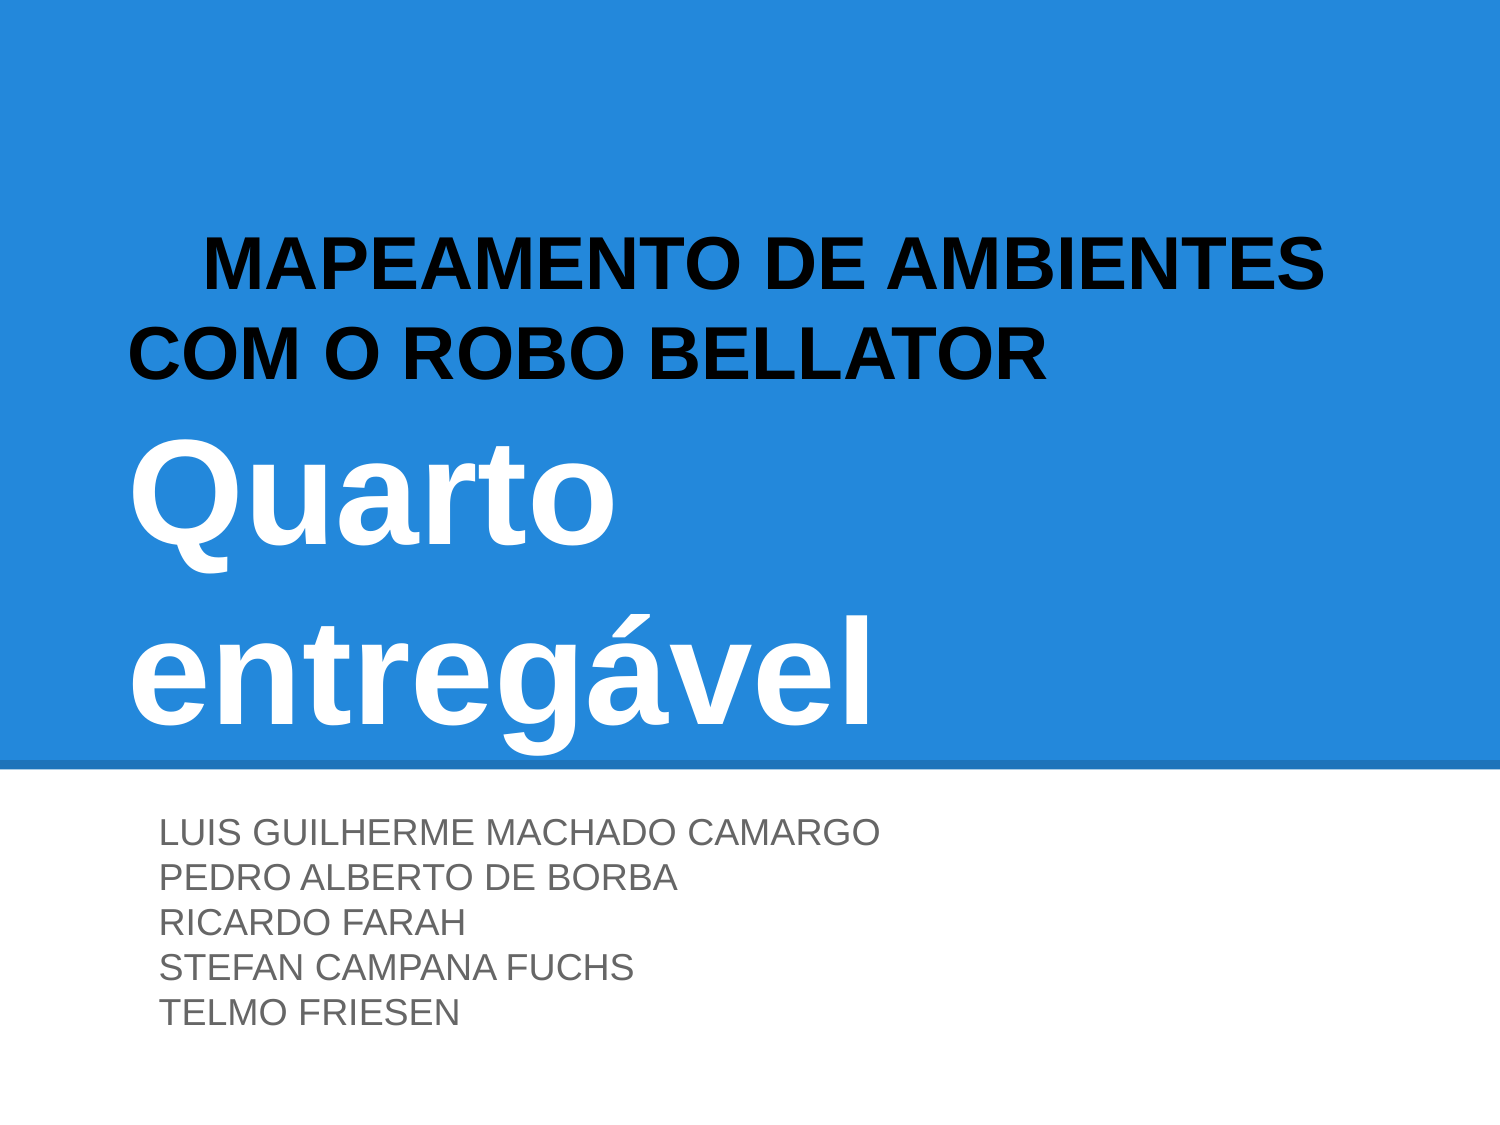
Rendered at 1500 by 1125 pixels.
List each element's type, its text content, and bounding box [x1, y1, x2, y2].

subtitle LUIS GUILHERME MACHADO CAMARGO PEDRO ALBERTO DE BORBA RICARDO FARAH STEFAN CAMPANA FUCHS TELMO FRIESEN [112, 793, 1388, 963]
title MAPEAMENTO DE AMBIENTES COM O ROBO BELLATOR Quarto entregável [112, 408, 1388, 770]
